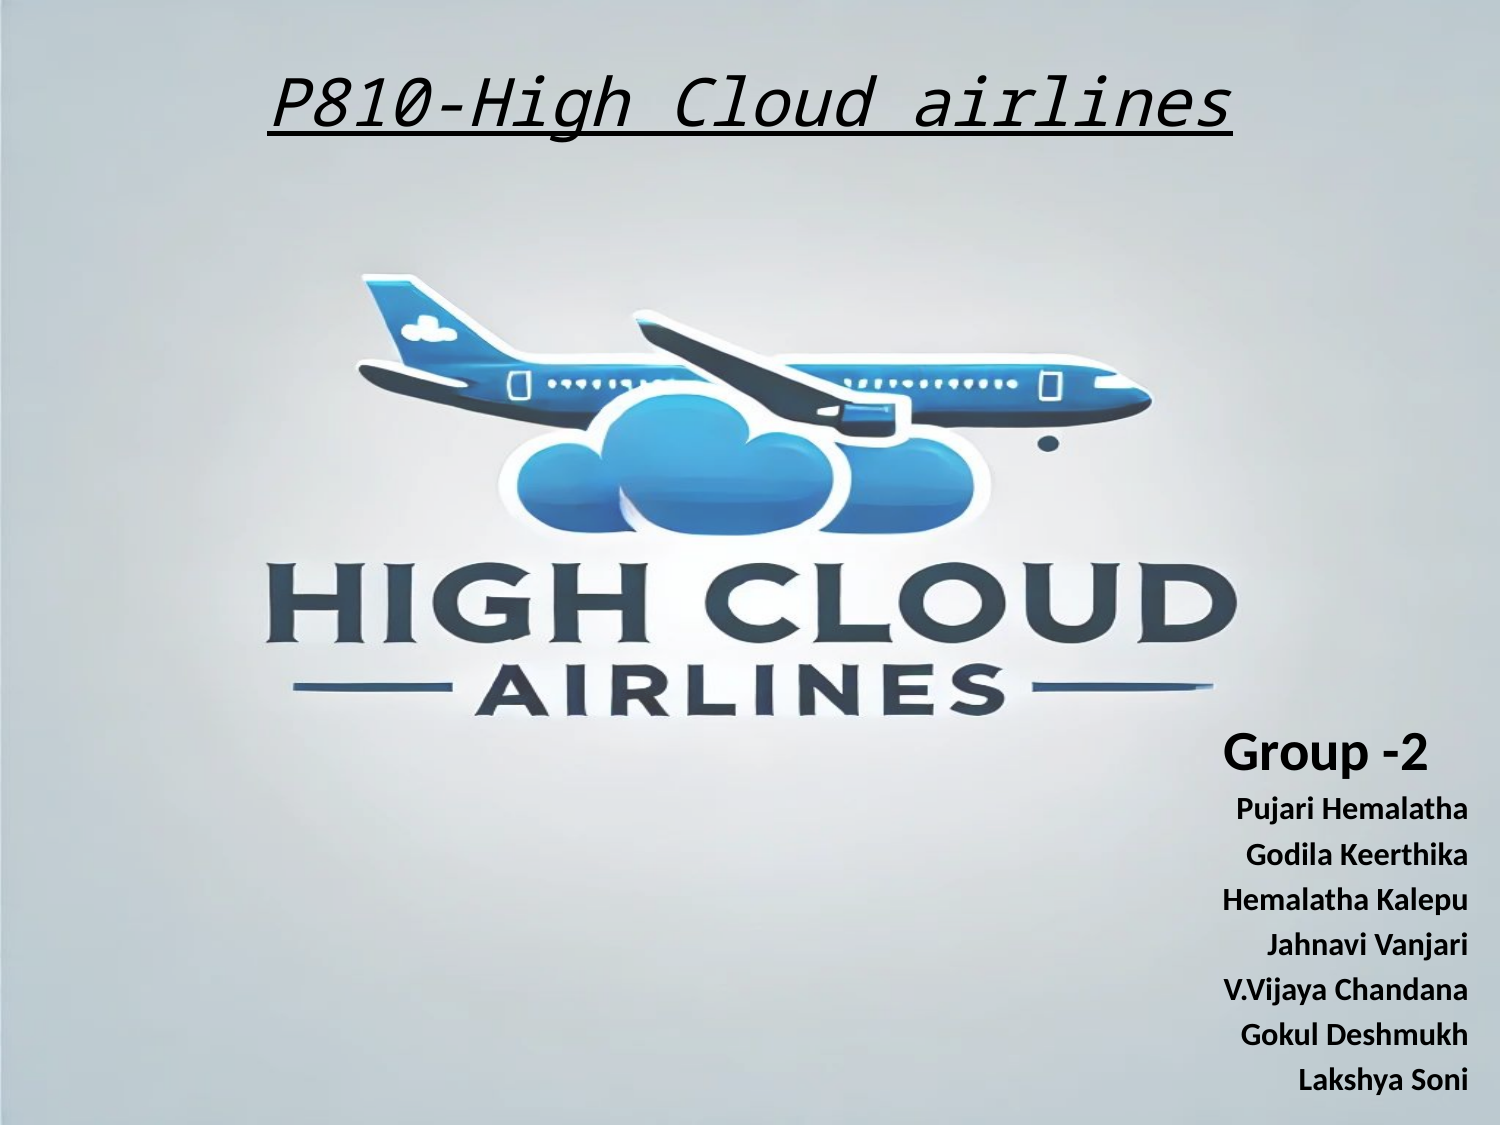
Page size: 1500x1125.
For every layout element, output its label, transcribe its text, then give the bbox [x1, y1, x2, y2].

subtitle Group -2 Pujari Hemalatha Godila Keerthika Hemalatha Kalepu Jahnavi Vanjari V.Vijaya Chandana Gokul Deshmukh Lakshya Soni [990, 706, 1484, 1108]
title P810-High Cloud airlines [112, 50, 1388, 148]
